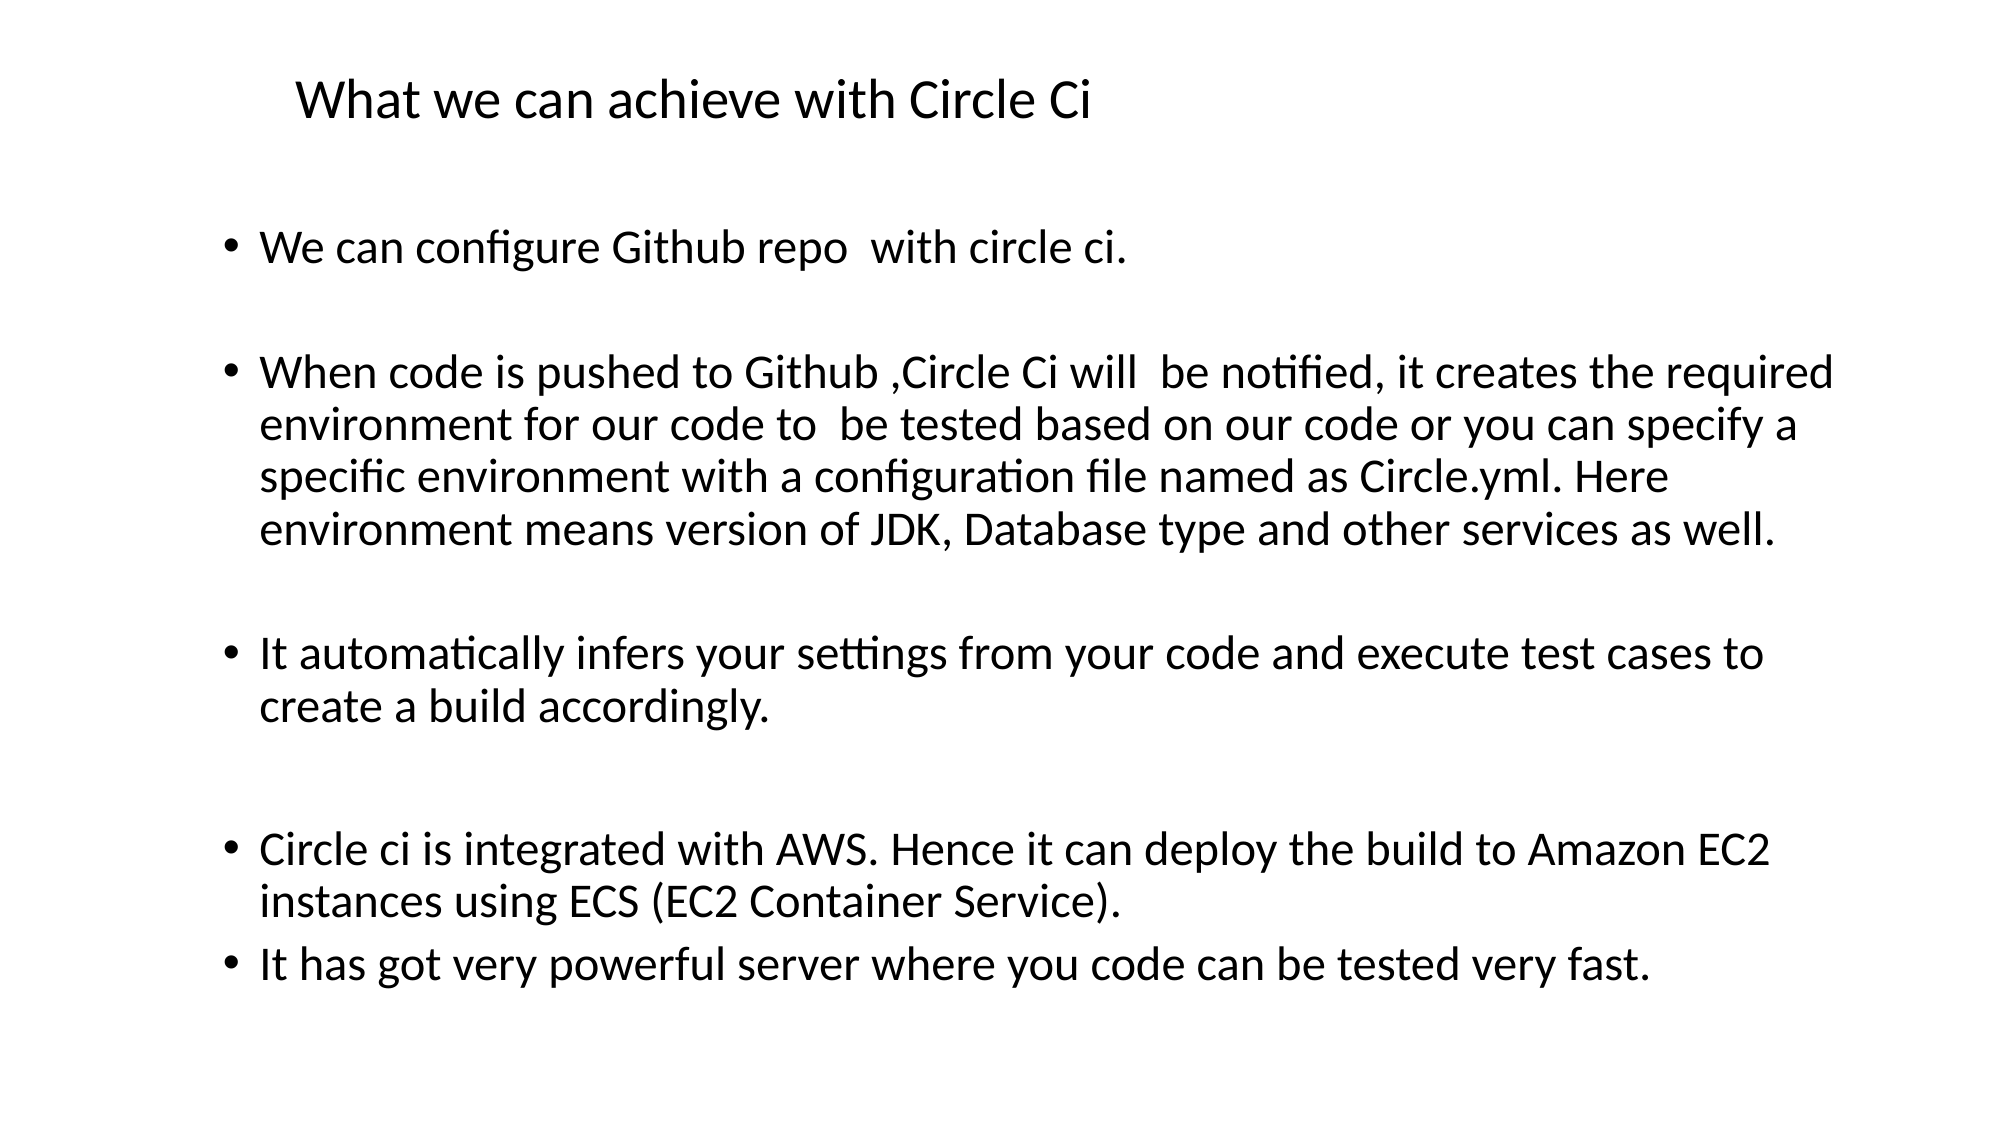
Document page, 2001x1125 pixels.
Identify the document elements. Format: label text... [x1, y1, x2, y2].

list What we can achieve with Circle Ci We can configure Github repo with circle ci. When code is pushed to Github ,Circle Ci will be notified, it creates the required environment for our code to be tested based on our code or you can specify a specific environment with a configuration file named as Circle.yml. Here environment means version of JDK, Database type and other services as well. It automatically infers your settings from your code and execute test cases to create a build accordingly. Circle ci is integrated with AWS. Hence it can deploy the build to Amazon EC2 instances using ECS (EC2 Container Service). It has got very powerful server where you code can be tested very fast. [135, 62, 1861, 1053]
